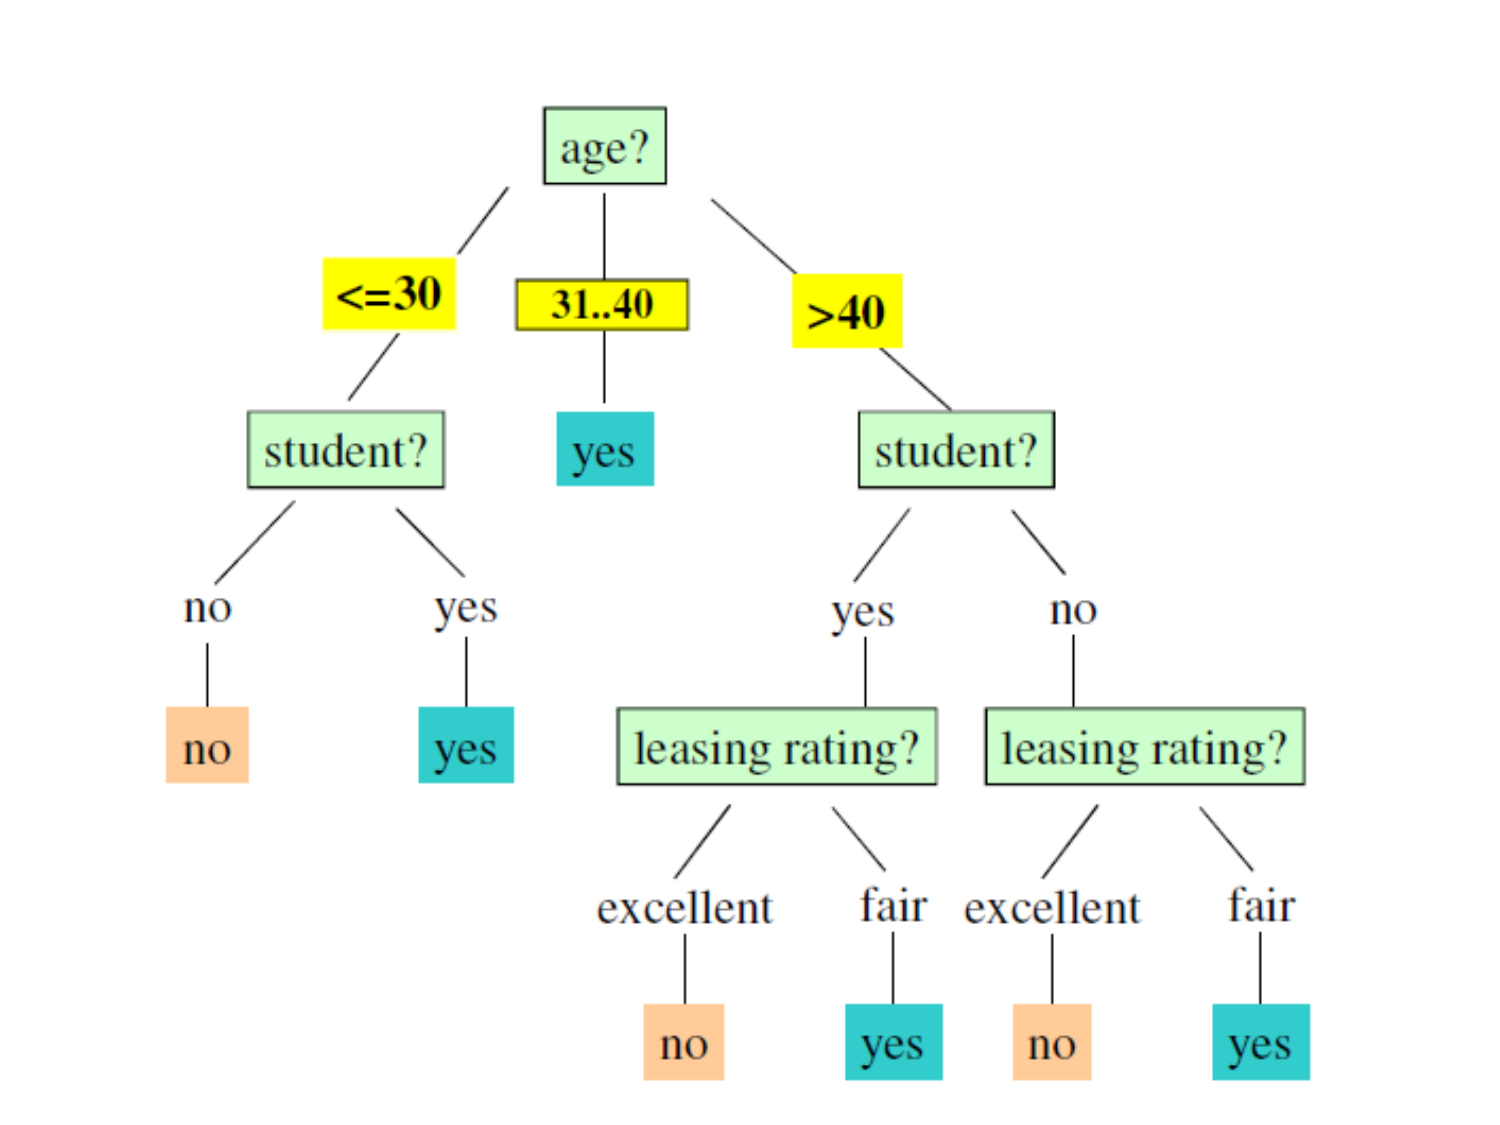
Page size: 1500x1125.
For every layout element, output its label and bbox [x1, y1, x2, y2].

picture [88, 43, 1436, 1100]
